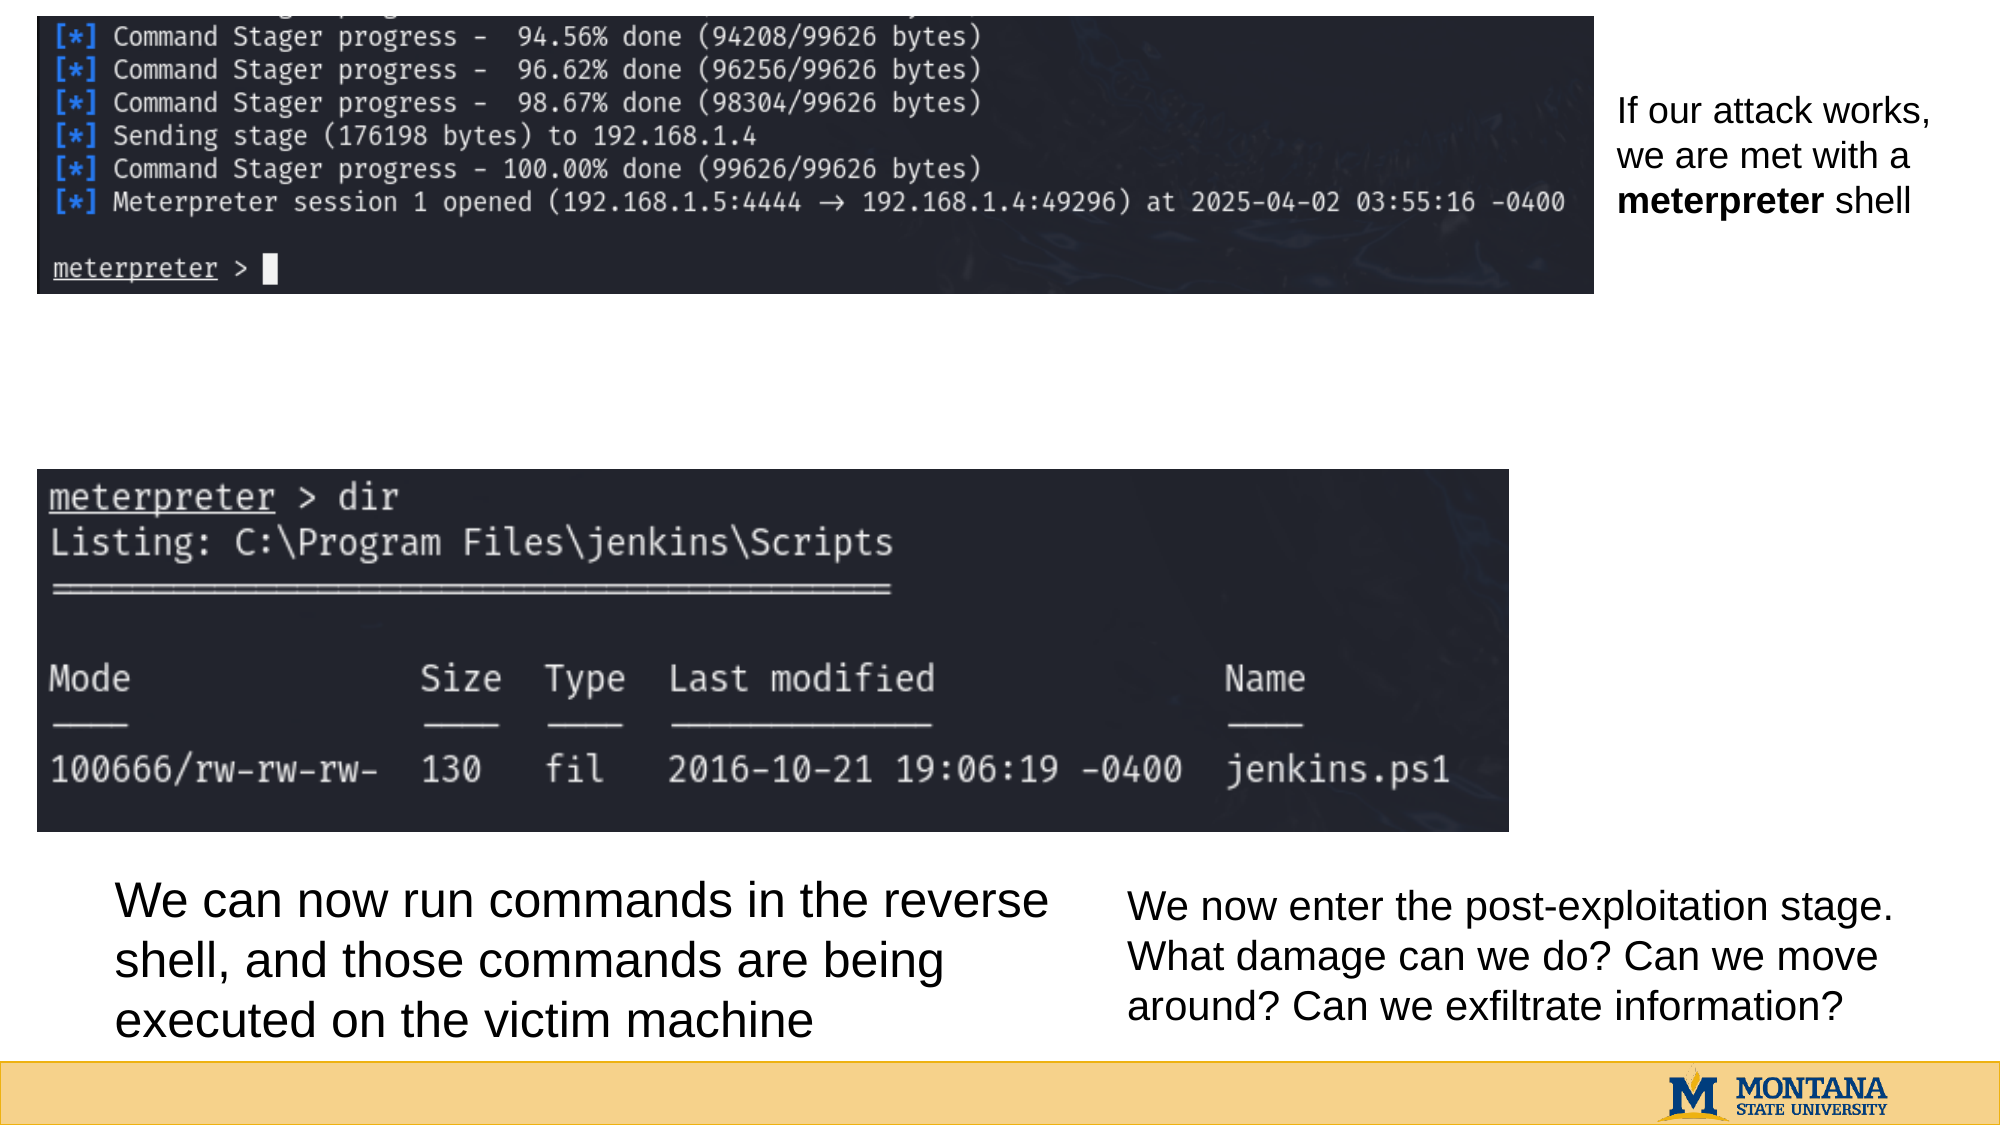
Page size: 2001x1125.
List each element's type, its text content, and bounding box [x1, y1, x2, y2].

picture [1656, 1062, 1888, 1123]
text_box We can now run commands in the reverse shell, and those commands are being executed on the victim machine [99, 860, 1105, 1056]
picture [37, 16, 1594, 294]
picture [37, 468, 1509, 832]
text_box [1885, 1060, 2000, 1125]
text_box If our attack works, we are met with a meterpreter shell [1602, 79, 1965, 229]
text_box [0, 1060, 1658, 1125]
text_box We now enter the post-exploitation stage. What damage can we do? Can we move around? Can we exfiltrate information? [1112, 871, 2000, 1036]
